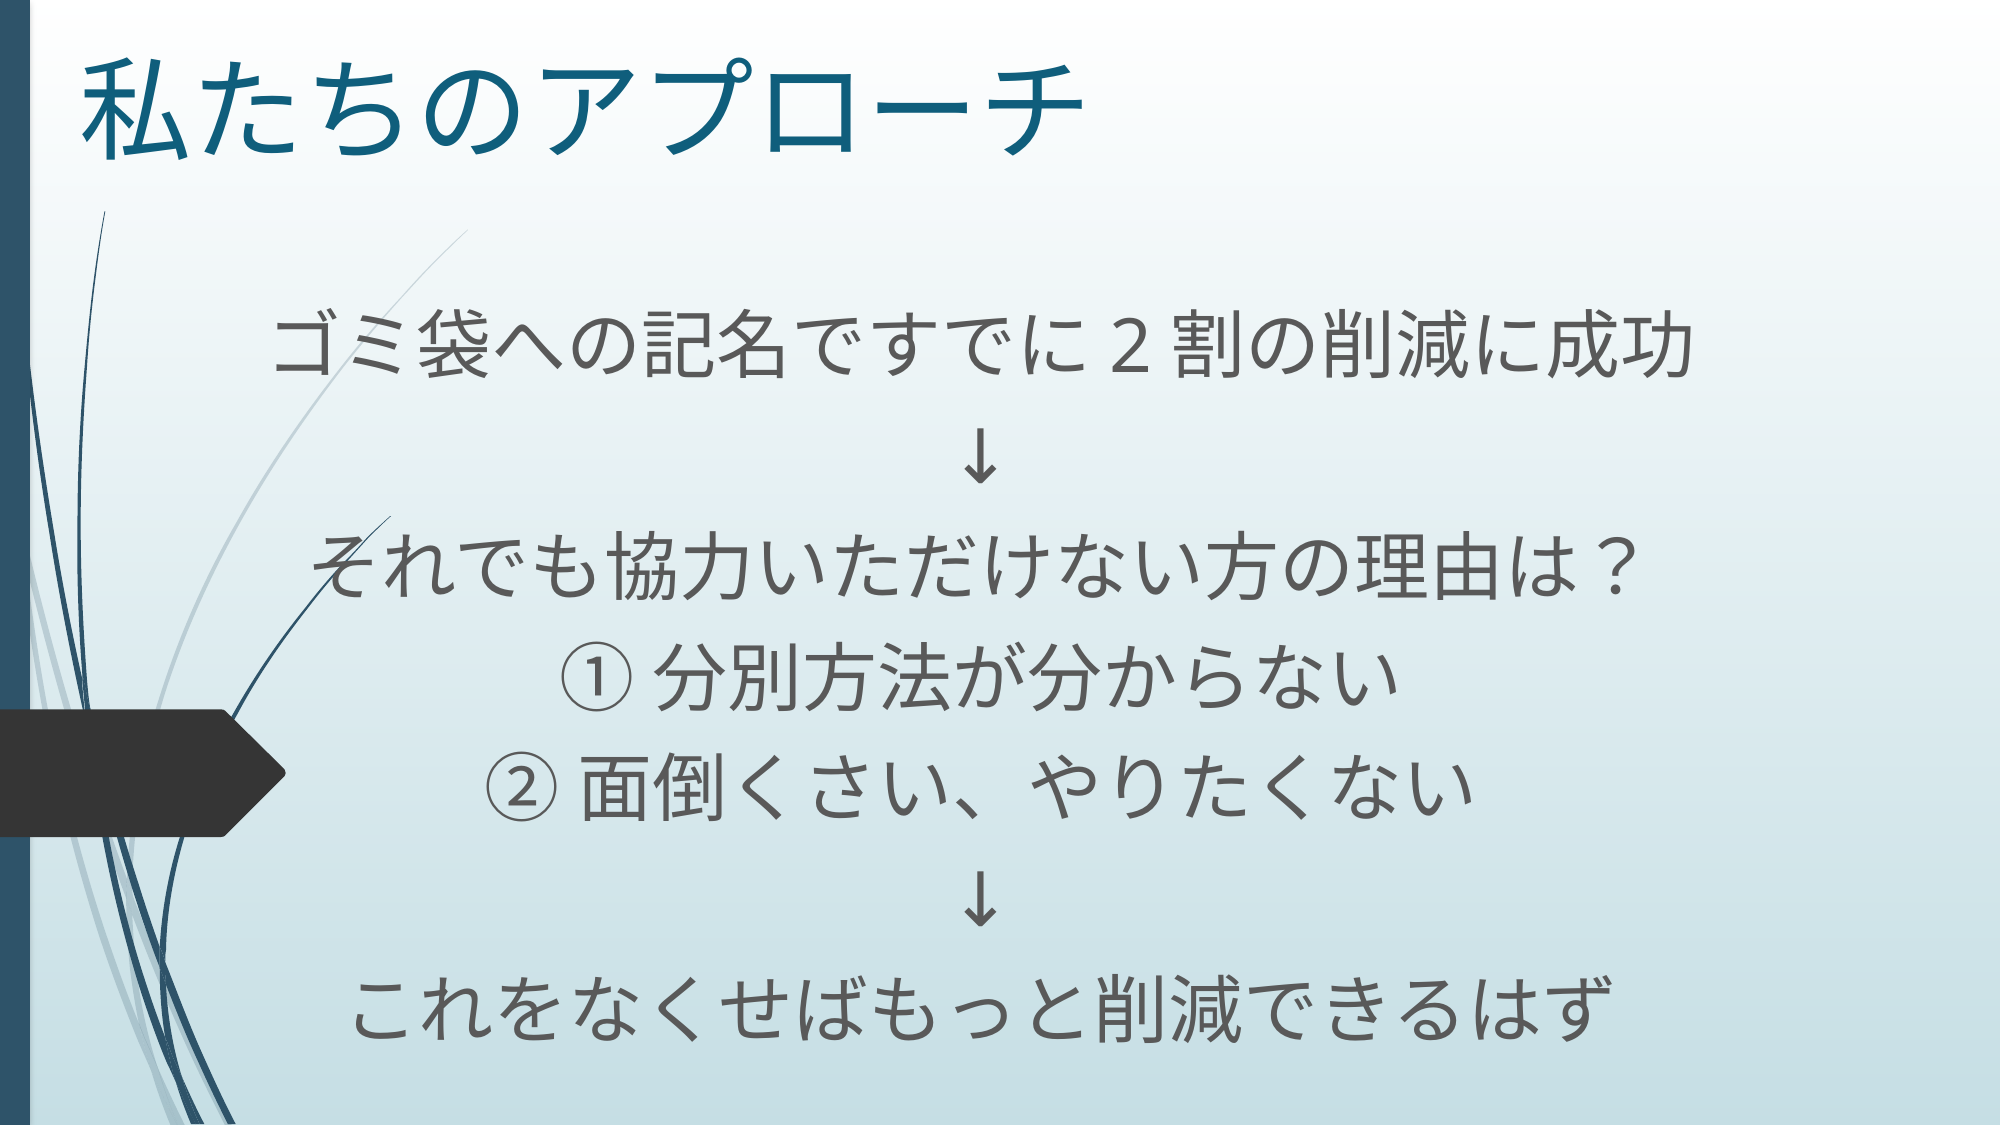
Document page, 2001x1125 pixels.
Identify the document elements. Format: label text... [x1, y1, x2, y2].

text_box ゴミ袋への記名ですでに2割の削減に成功 ↓ それでも協力いただけない方の理由は？ ①分別方法が分からない ②面倒くさい、やりたくない ↓ これをなくせばもっと削減できるはず [215, 290, 1746, 1060]
title 私たちのアプローチ [64, 18, 1595, 182]
